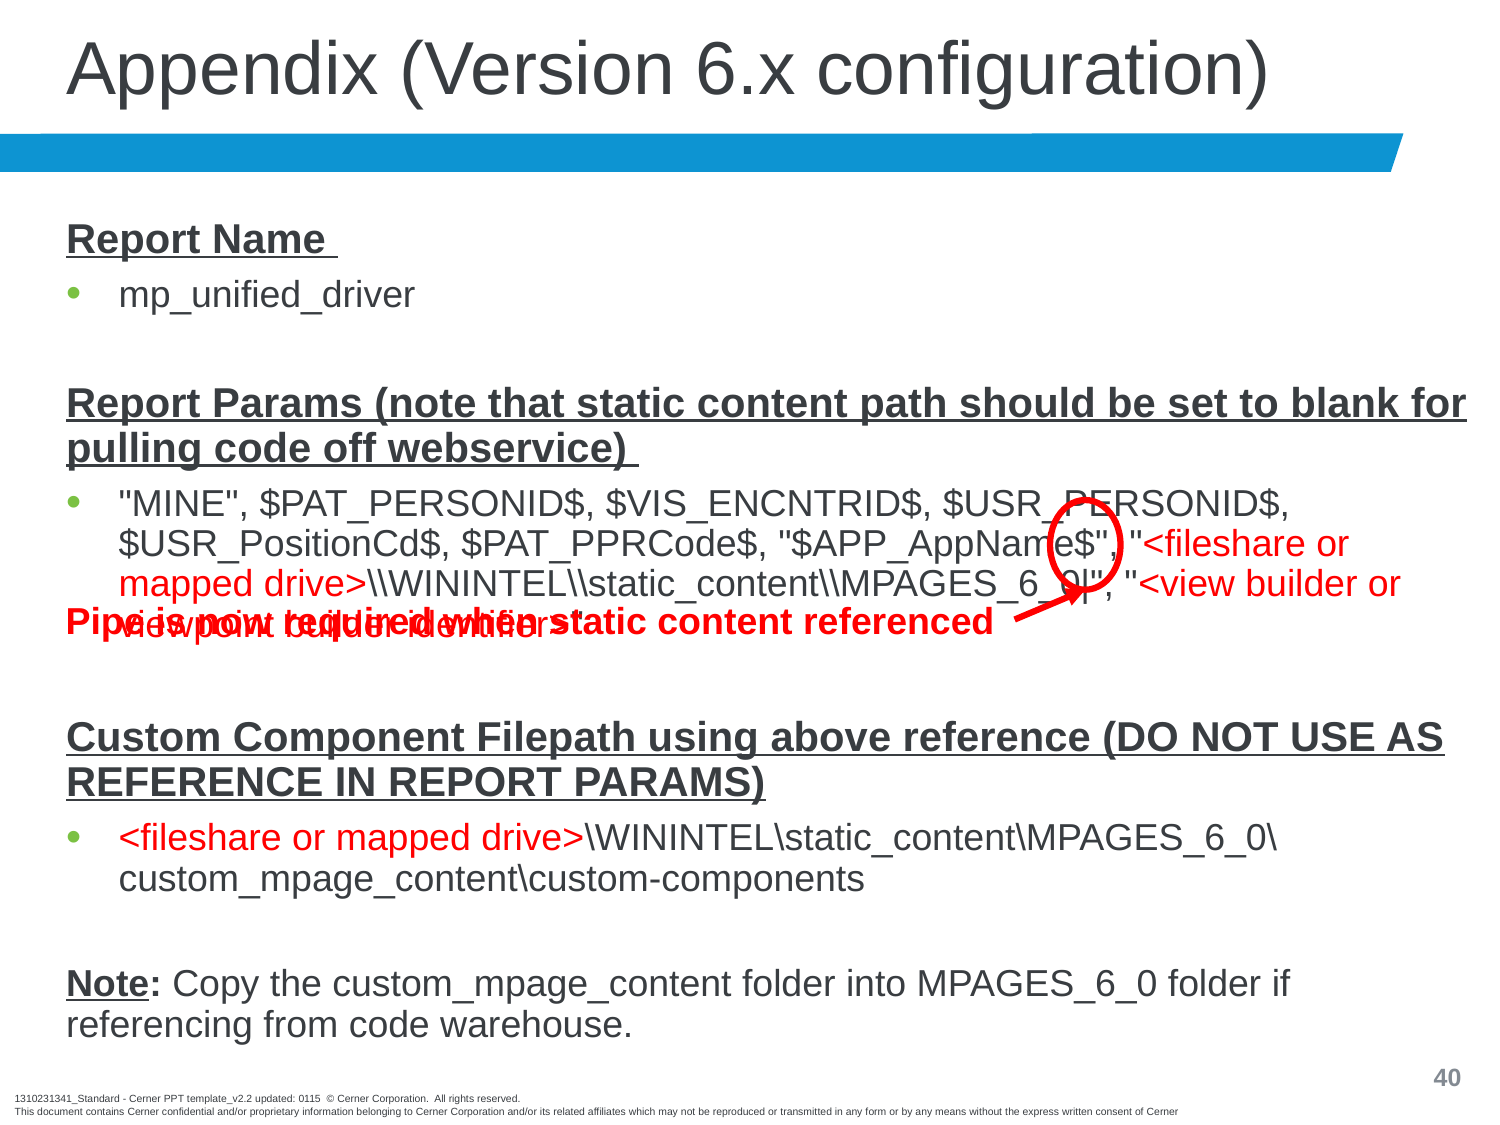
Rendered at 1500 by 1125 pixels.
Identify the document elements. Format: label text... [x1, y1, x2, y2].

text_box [1014, 589, 1086, 620]
list Report Name mp_unified_driver Report Params (note that static content path should be set to blank for pulling code off webservice) "MINE", $PAT_PERSONID$, $VIS_ENCNTRID$, $USR_PERSONID$, $USR_PositionCd$, $PAT_PPRCode$, "$APP_AppName$", "<fileshare or mapped drive>\\WININTEL\\static_content\\MPAGES_6_0|", "<view builder or viewpoint builder identifier>" Custom Component Filepath using above reference (DO NOT USE AS REFERENCE IN REPORT PARAMS) <fileshare or mapped drive>\WININTEL\static_content\MPAGES_6_0\custom_mpage_content\custom-components Note: Copy the custom_mpage_content folder into MPAGES_6_0 folder if referencing from code warehouse. [51, 210, 1486, 1059]
text_box Pipe is now required when static content referenced [50, 589, 1015, 650]
title Appendix (Version 6.x configuration) [51, 0, 1403, 142]
text_box [1048, 498, 1122, 591]
